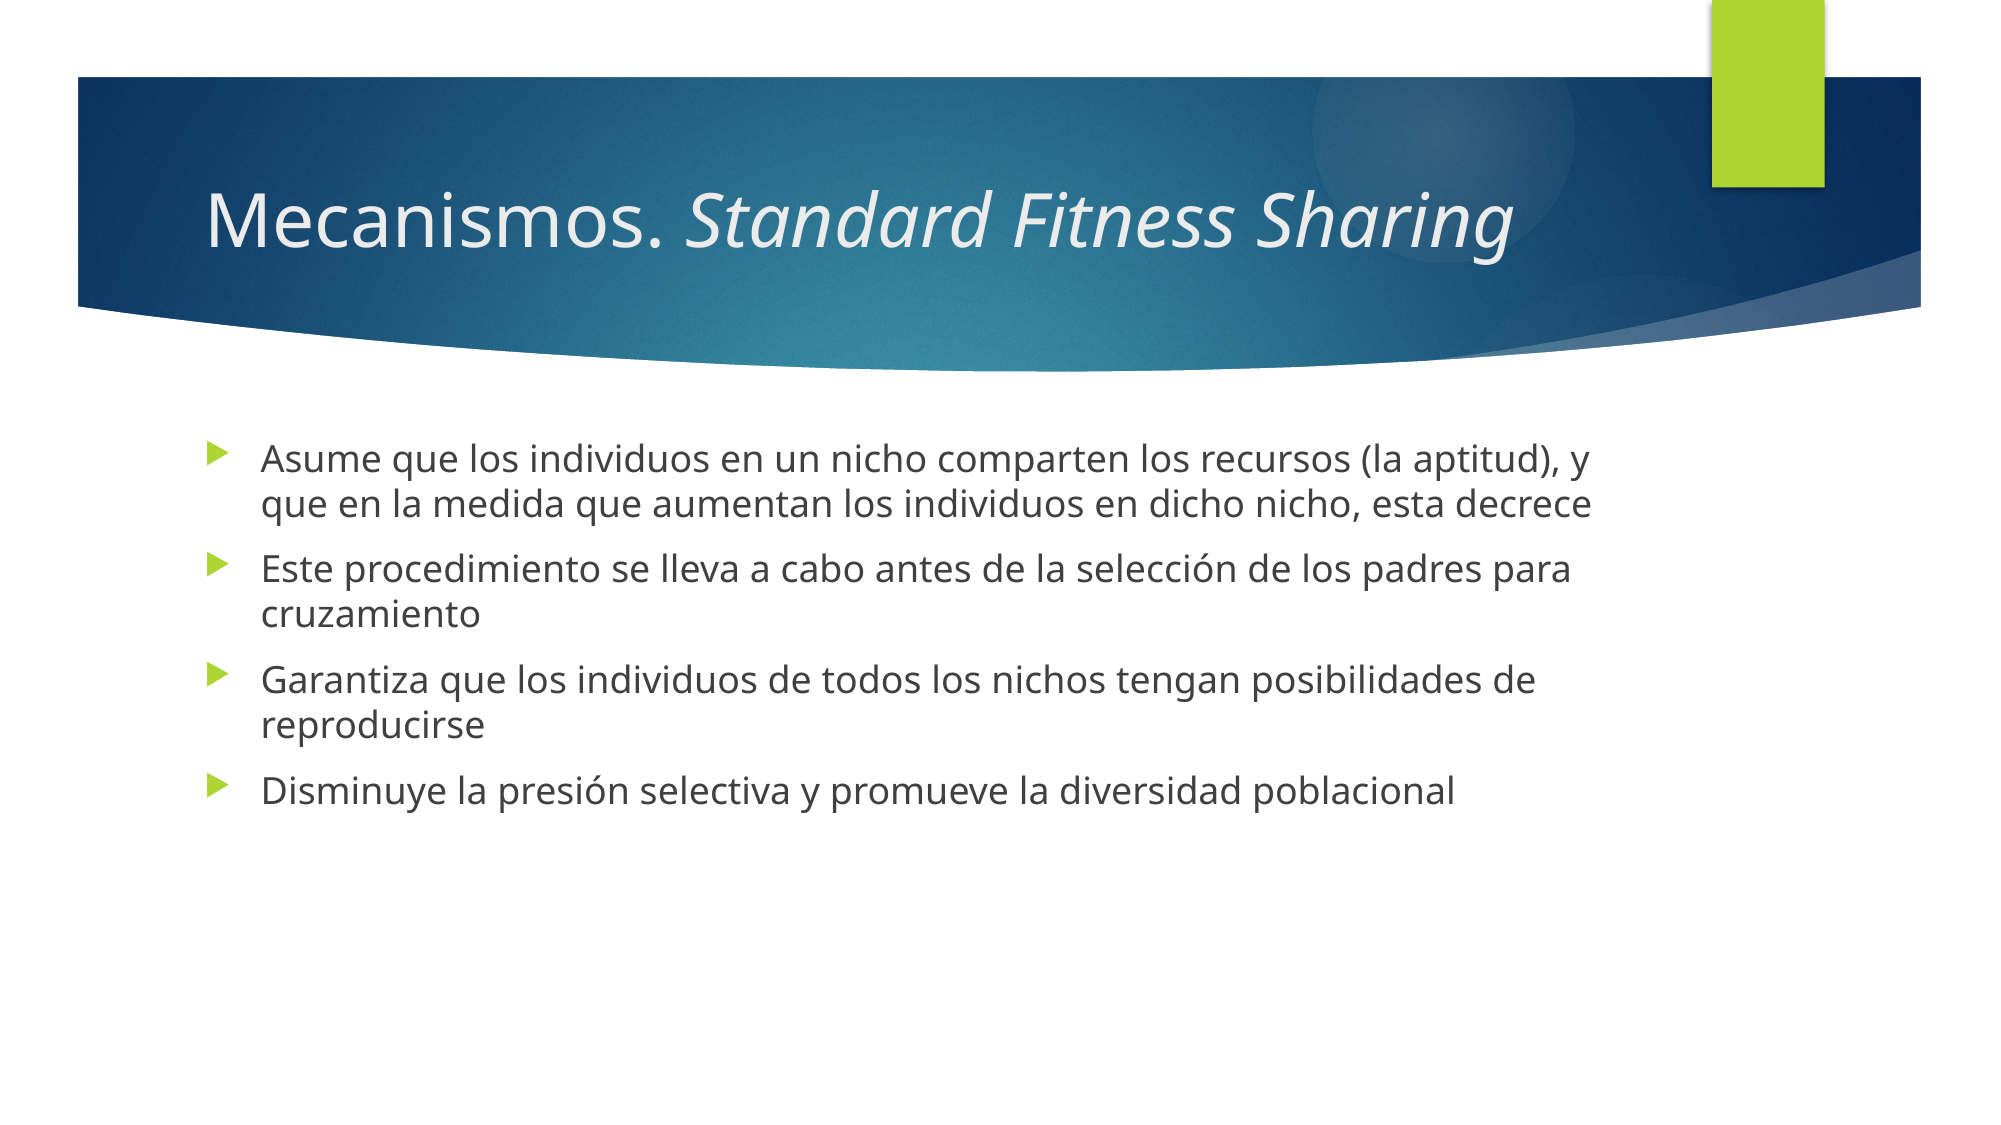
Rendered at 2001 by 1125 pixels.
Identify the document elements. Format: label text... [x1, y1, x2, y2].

title Mecanismos. Standard Fitness Sharing [189, 159, 1627, 276]
list Asume que los individuos en un nicho comparten los recursos (la aptitud), y que en la medida que aumentan los individuos en dicho nicho, esta decrece Este procedimiento se lleva a cabo antes de la selección de los padres para cruzamiento Garantiza que los individuos de todos los nichos tengan posibilidades de reproducirse Disminuye la presión selectiva y promueve la diversidad poblacional [189, 427, 1627, 988]
